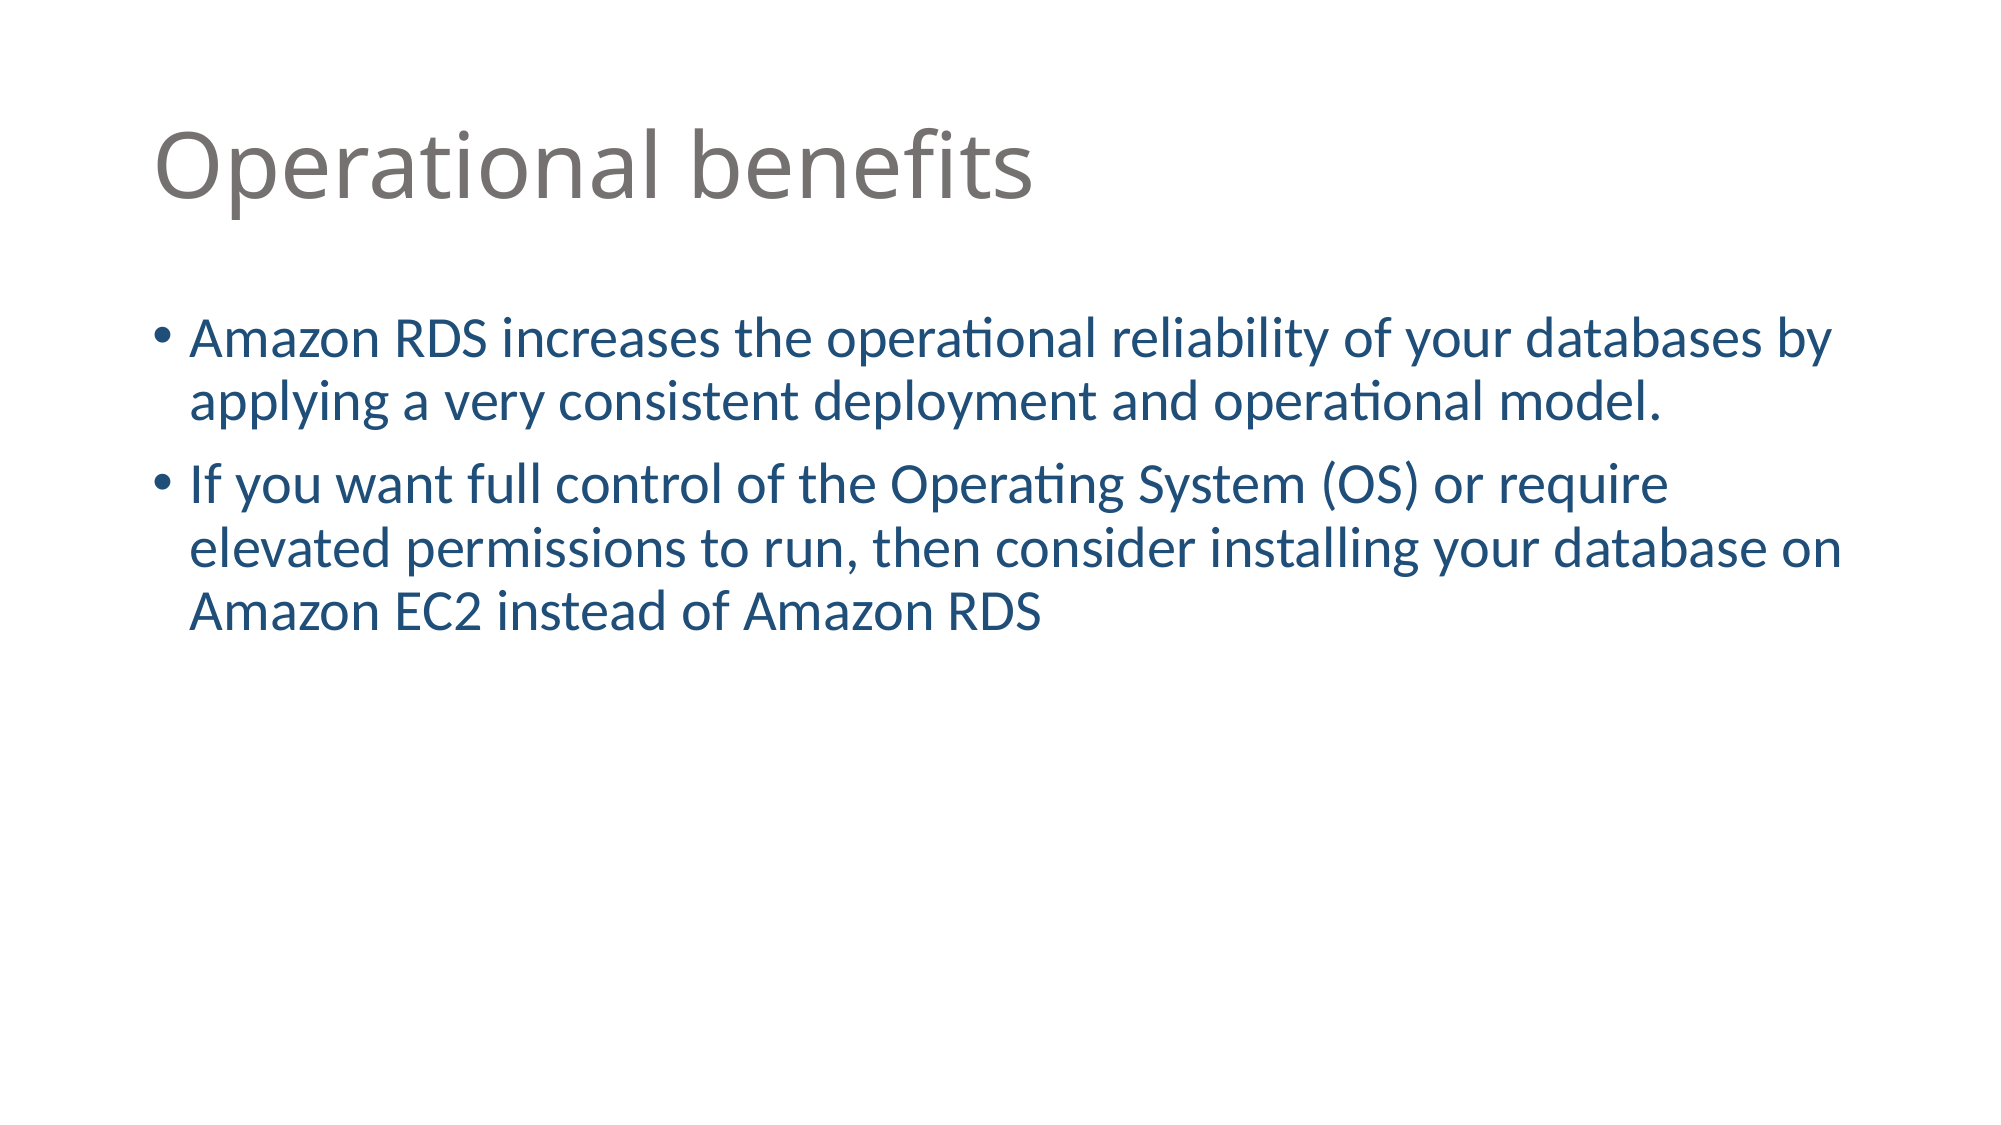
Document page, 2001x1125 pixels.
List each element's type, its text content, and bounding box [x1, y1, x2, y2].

list Amazon RDS increases the operational reliability of your databases by applying a very consistent deployment and operational model. If you want full control of the Operating System (OS) or require elevated permissions to run, then consider installing your database on Amazon EC2 instead of Amazon RDS [137, 299, 1863, 1014]
title Operational benefits [137, 59, 1863, 278]
